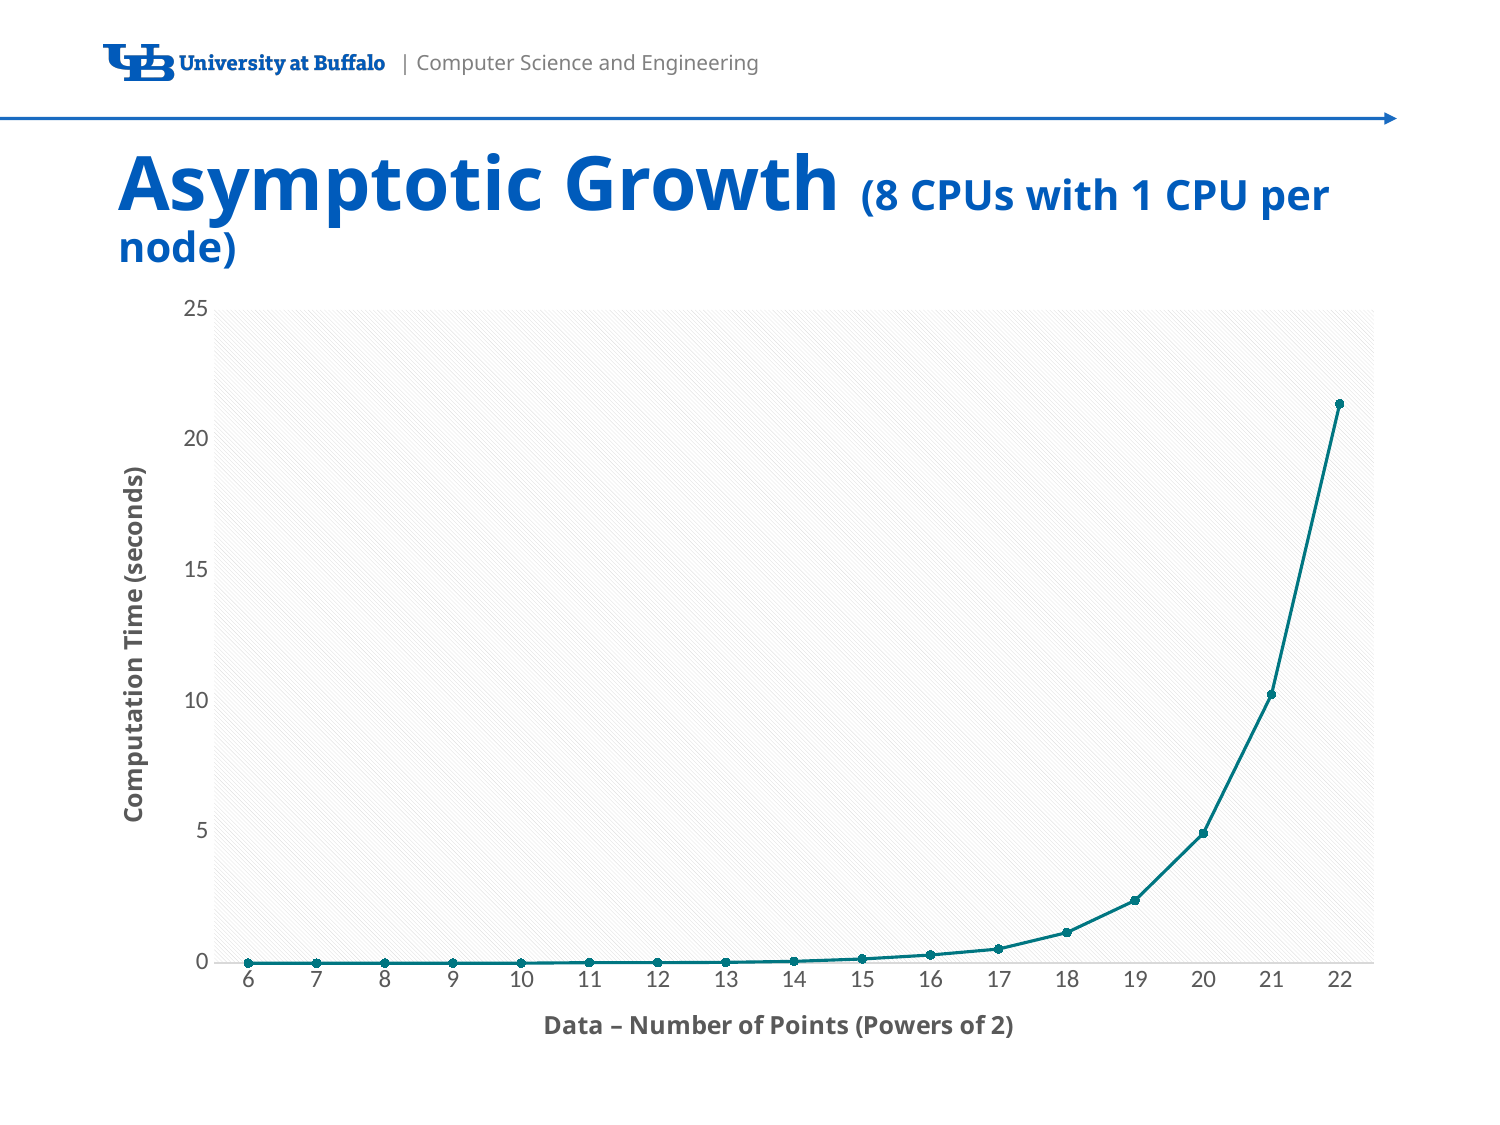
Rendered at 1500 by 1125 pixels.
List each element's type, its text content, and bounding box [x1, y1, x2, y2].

chart [103, 283, 1397, 1050]
picture [103, 44, 385, 81]
title Asymptotic Growth (8 CPUs with 1 CPU per node) [103, 141, 1397, 276]
